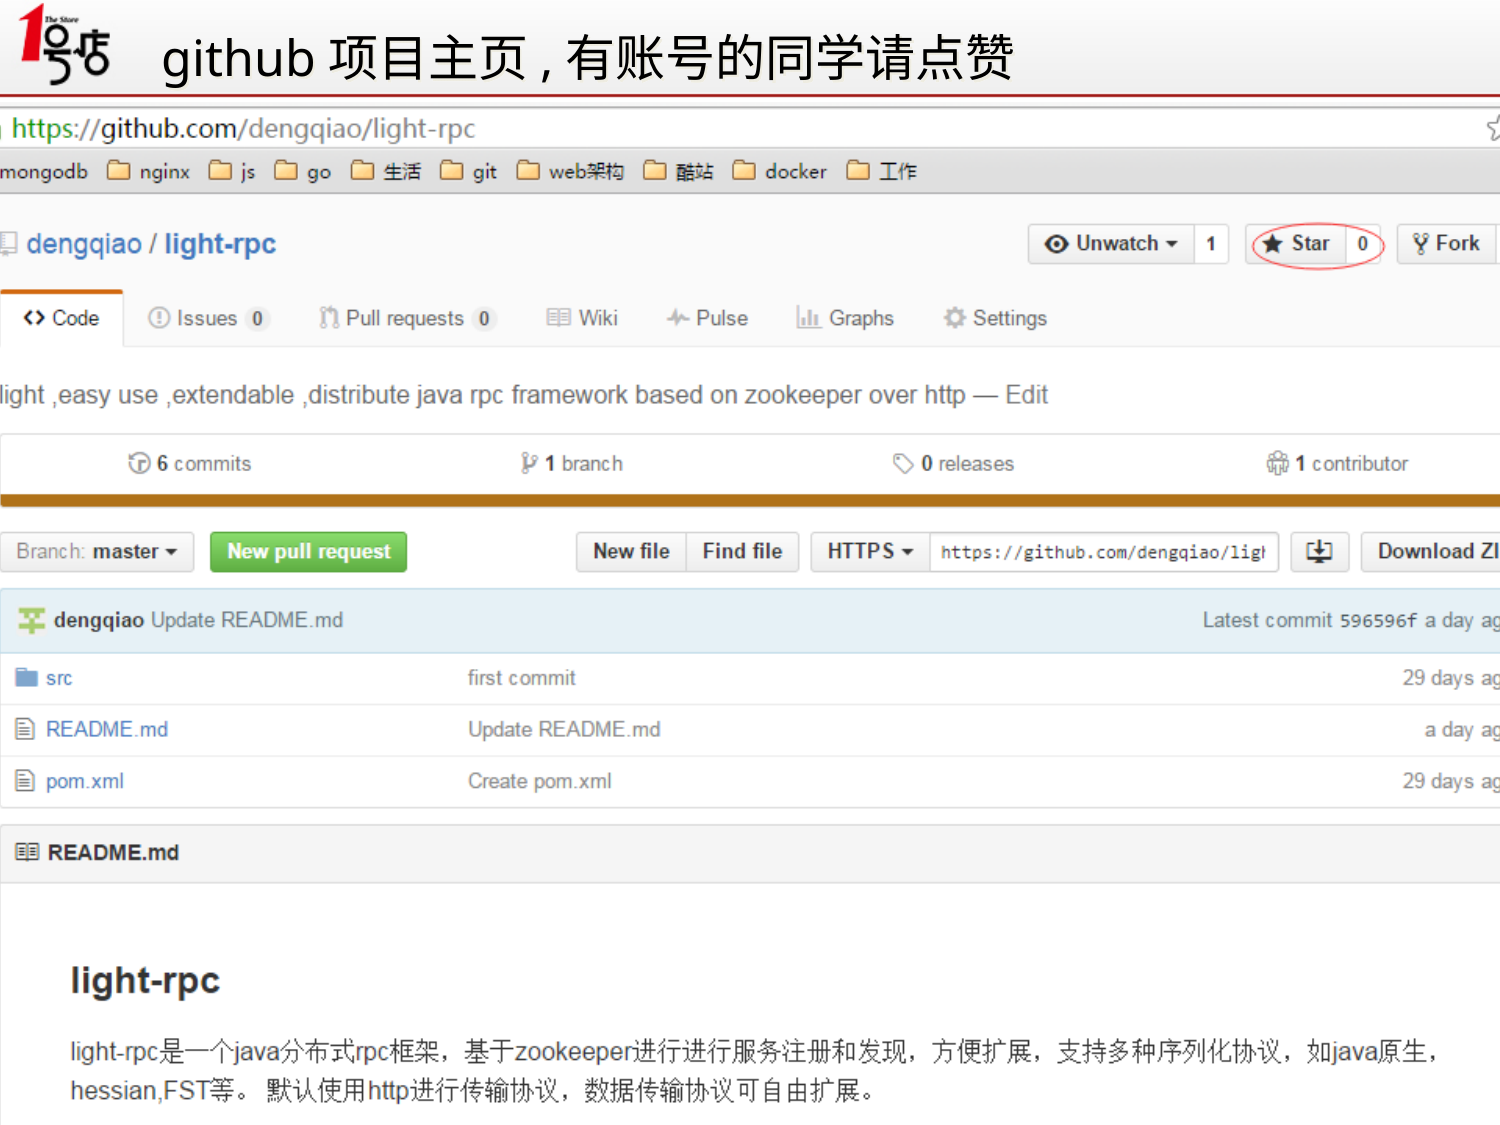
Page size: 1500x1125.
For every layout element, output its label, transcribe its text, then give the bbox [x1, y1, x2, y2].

picture [0, 0, 1500, 1125]
text_box github项目主页,有账号的同学请点赞 [146, 18, 1365, 94]
